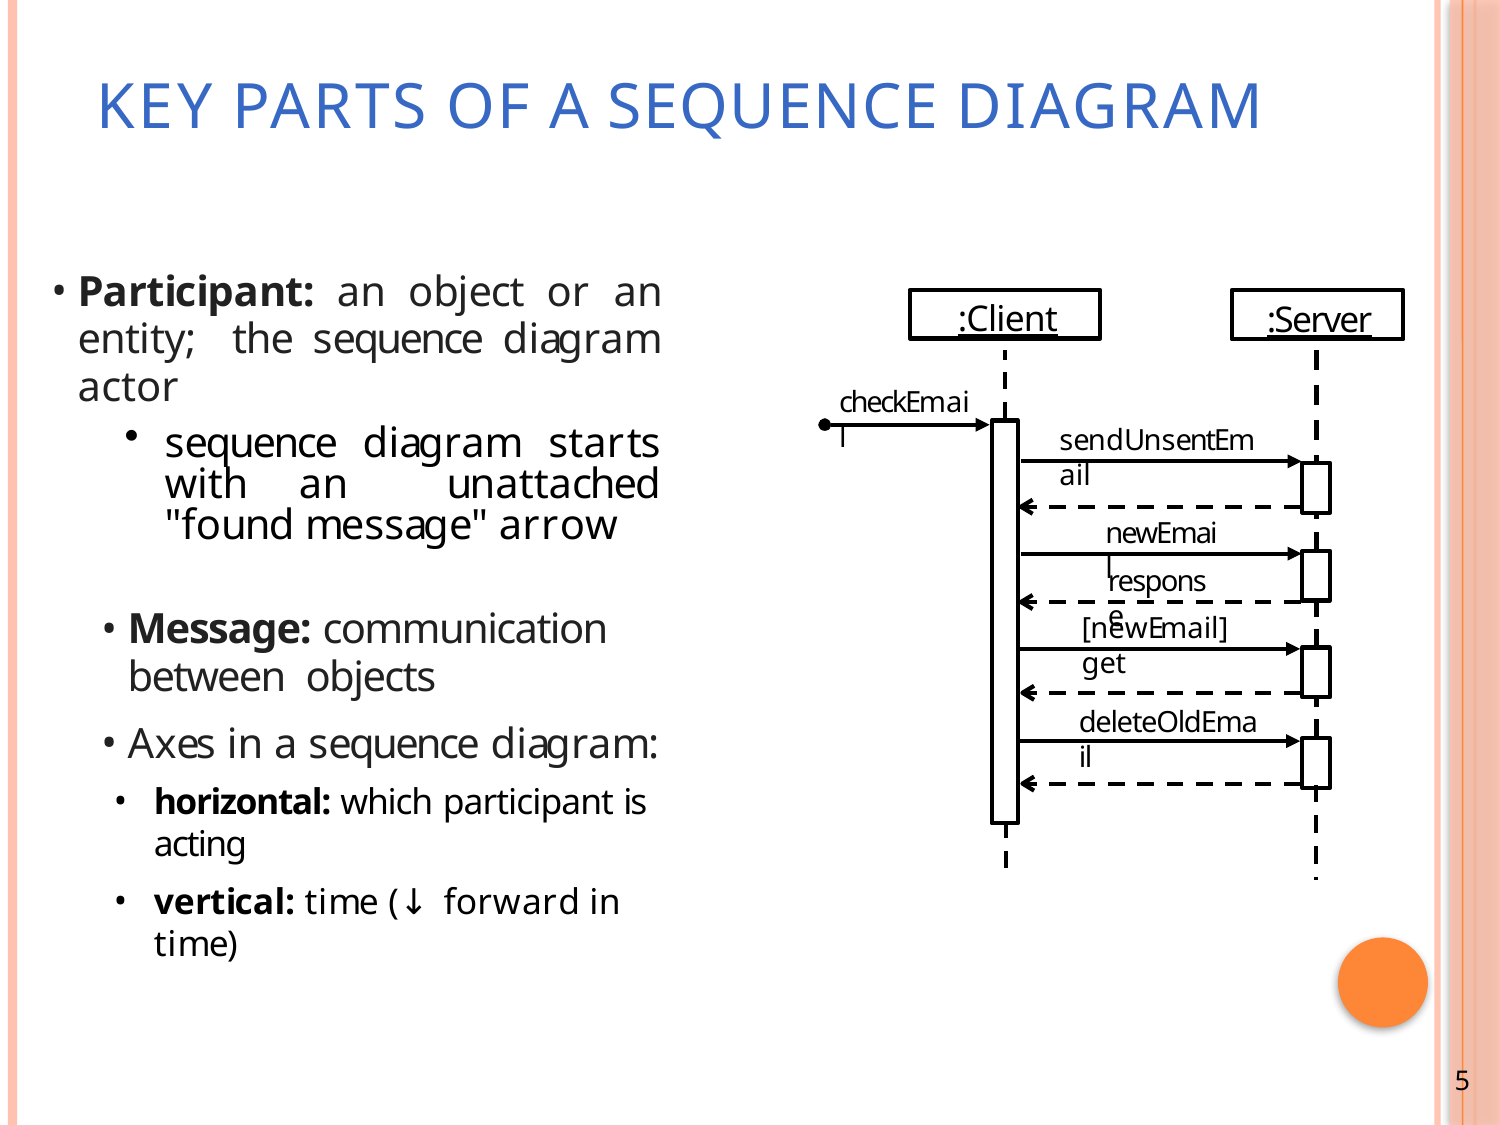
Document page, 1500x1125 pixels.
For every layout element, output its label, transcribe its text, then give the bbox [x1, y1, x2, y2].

title Key parts of a sequence diagram [95, 0, 1375, 141]
text_box Message: communication between objects Axes in a sequence diagram: [99, 599, 709, 767]
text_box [989, 348, 1332, 826]
text_box 5 [1453, 1065, 1470, 1097]
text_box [818, 417, 1319, 881]
text_box :Server [1231, 290, 1404, 340]
text_box checkEmail [837, 381, 972, 414]
text_box horizontal: which participant is acting vertical: time (↓ forward in time) [112, 762, 699, 964]
text_box :Client [909, 290, 1101, 339]
text_box Participant: an object or an entity; the sequence diagram actor sequence diagram starts with an unattached "found message" arrow [49, 262, 664, 548]
